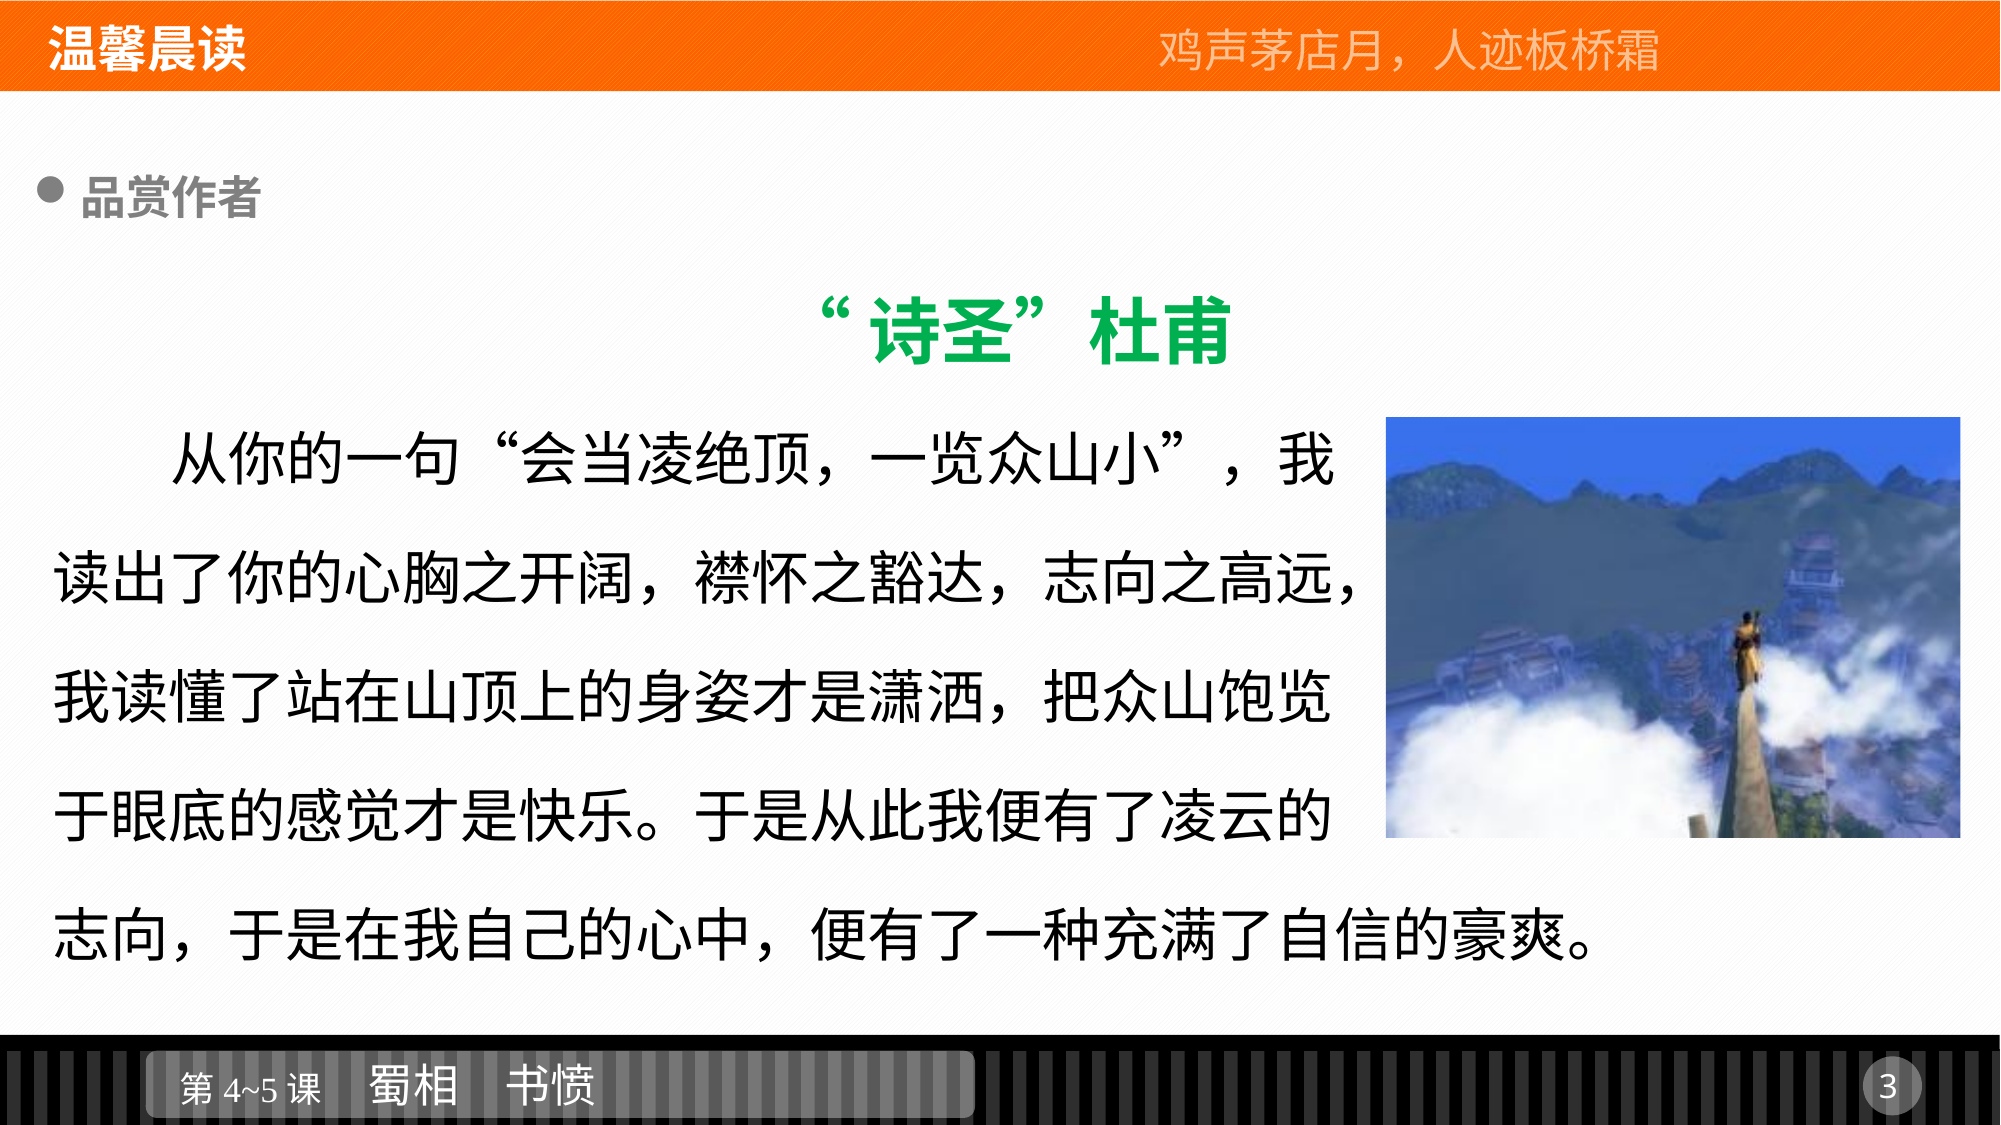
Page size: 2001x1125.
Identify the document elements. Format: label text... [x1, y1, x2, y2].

text_box “诗圣”杜甫 从你的一句“会当凌绝顶，一览众山小”，我 读出了你的心胸之开阔，襟怀之豁达，志向之高远， 我读懂了站在山顶上的身姿才是潇洒，把众山饱览 于眼底的感觉才是快乐。于是从此我便有了凌云的 志向，于是在我自己的心中，便有了一种充满了自信的豪爽。 [37, 217, 1975, 976]
text_box 品赏作者 [18, 144, 313, 231]
picture [1385, 417, 1961, 839]
